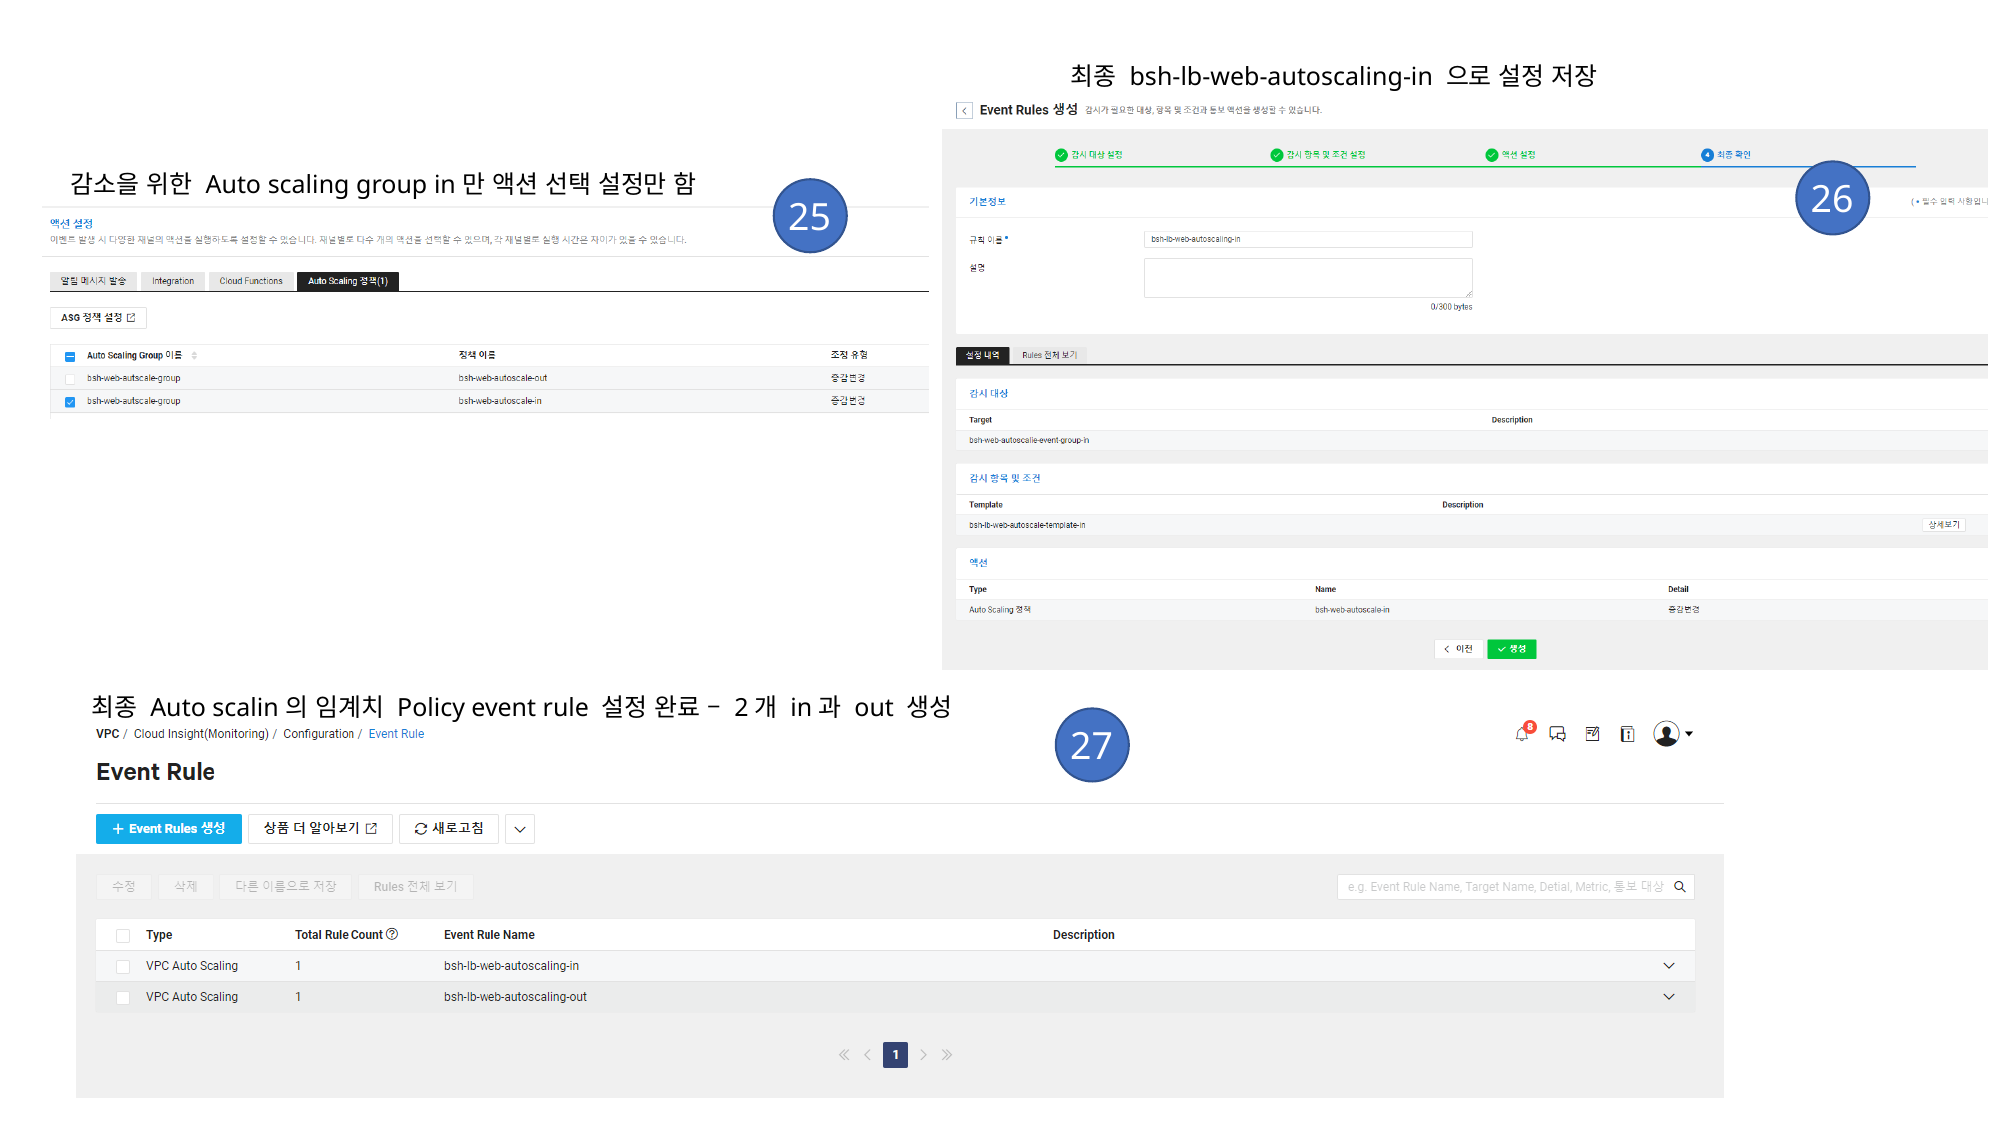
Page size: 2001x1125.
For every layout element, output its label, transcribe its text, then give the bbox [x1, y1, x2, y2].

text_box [1055, 708, 1129, 782]
text_box 감소을 위한 Auto scaling group in만 액션 선택 설정만 함 [55, 161, 916, 206]
text_box 최종 bsh-lb-web-autoscaling-in 으로 설정 저장 [1055, 53, 1916, 97]
text_box 최종 Auto scalin의 임계치 Policy event rule 설정 완료 – 2개 in과 out 생성 [76, 683, 1056, 715]
picture [42, 206, 930, 419]
picture [942, 97, 1988, 671]
picture [76, 715, 1724, 1098]
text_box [1796, 161, 1870, 235]
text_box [773, 179, 847, 253]
